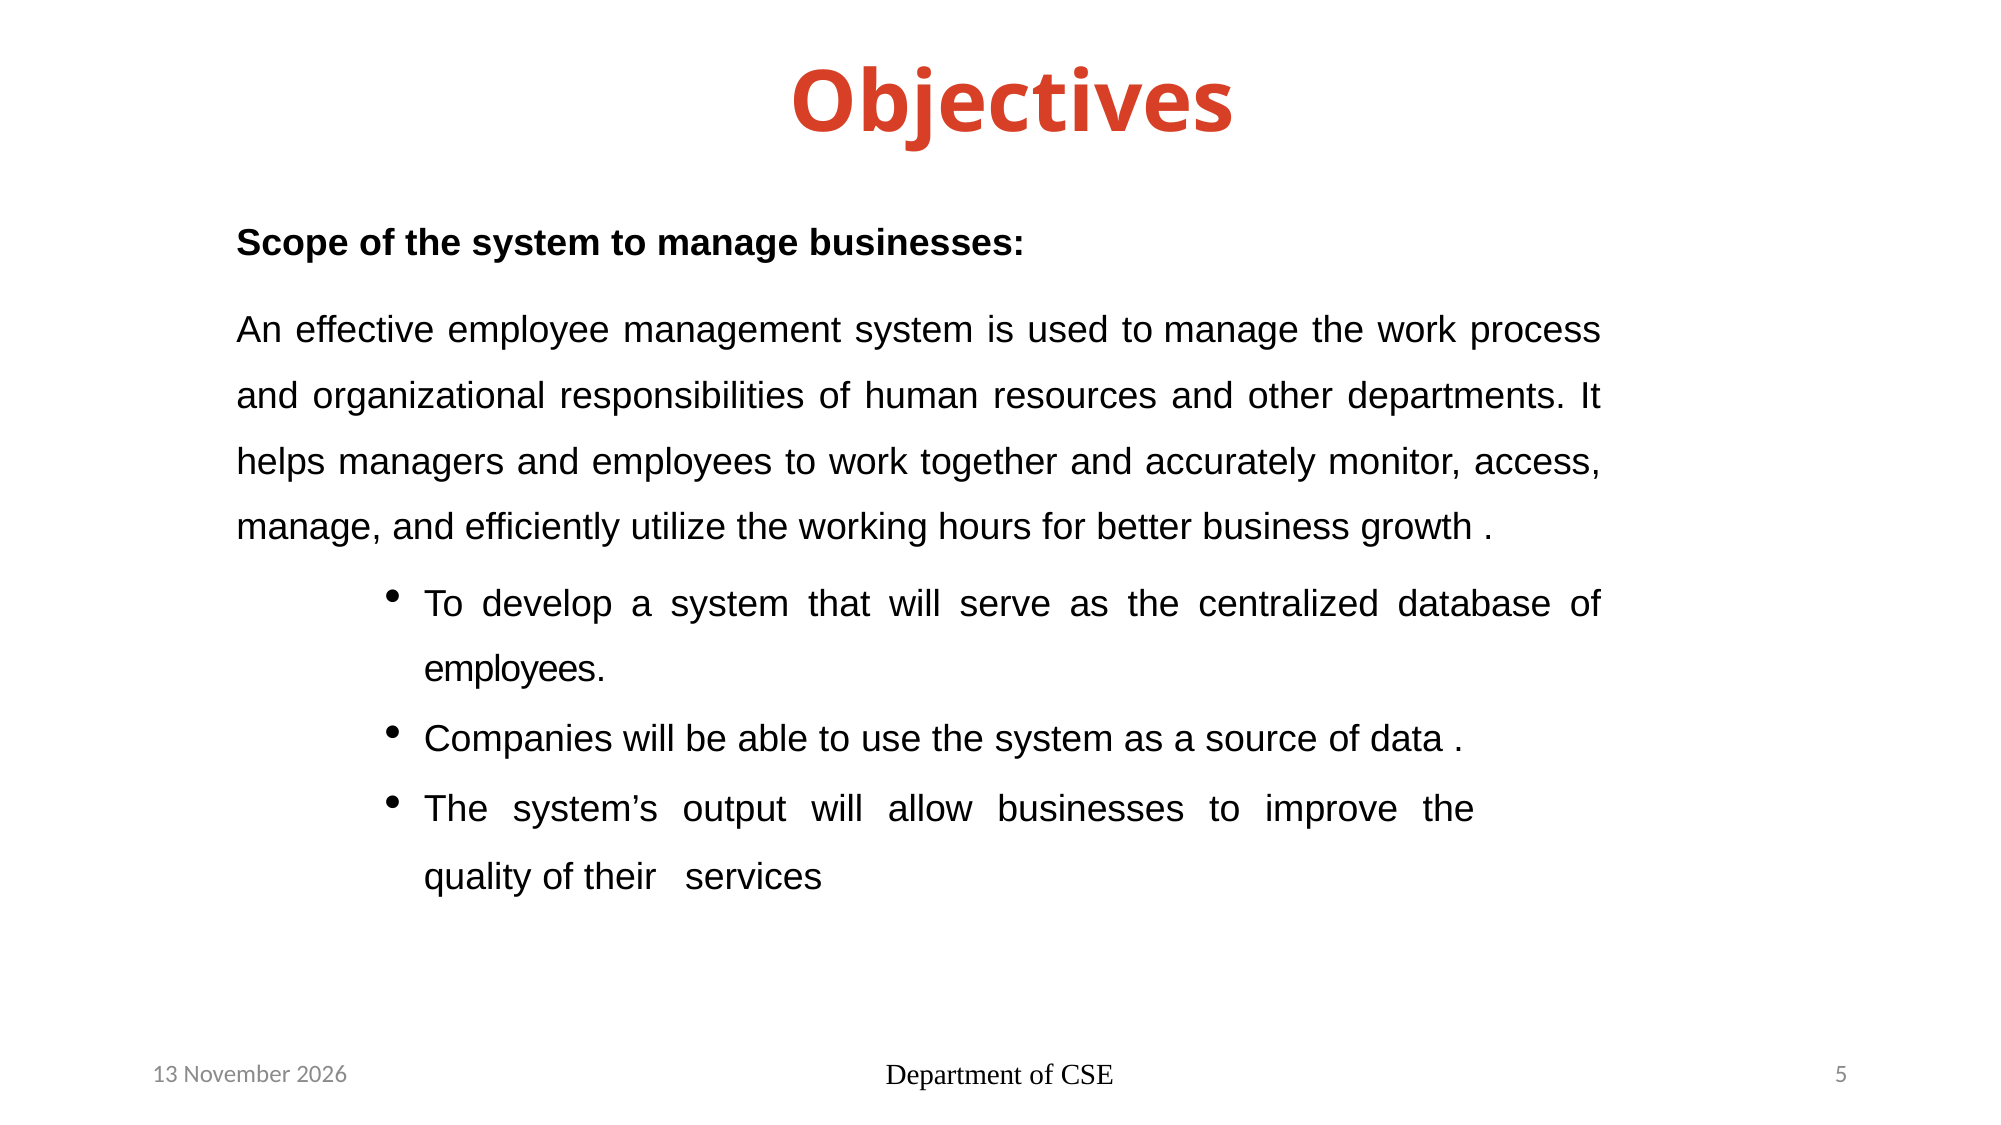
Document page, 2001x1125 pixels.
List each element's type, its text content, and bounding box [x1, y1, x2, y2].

title Objectives [337, 50, 1688, 158]
slide_number 5 [1412, 1042, 1863, 1103]
list Scope of the system to manage businesses: An effective employee management system is used to manage the work process and organizational responsibilities of human resources and other departments. It helps managers and employees to work together and accurately monitor, access, manage, and efficiently utilize the working hours for better business growth . To develop a system that will serve as the centralized database of employees. Companies will be able to use the system as a source of data . The system’s output will allow businesses to improve the quality of their services [221, 216, 1675, 905]
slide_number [137, 1042, 588, 1103]
footer Department of CSE [662, 1042, 1338, 1103]
